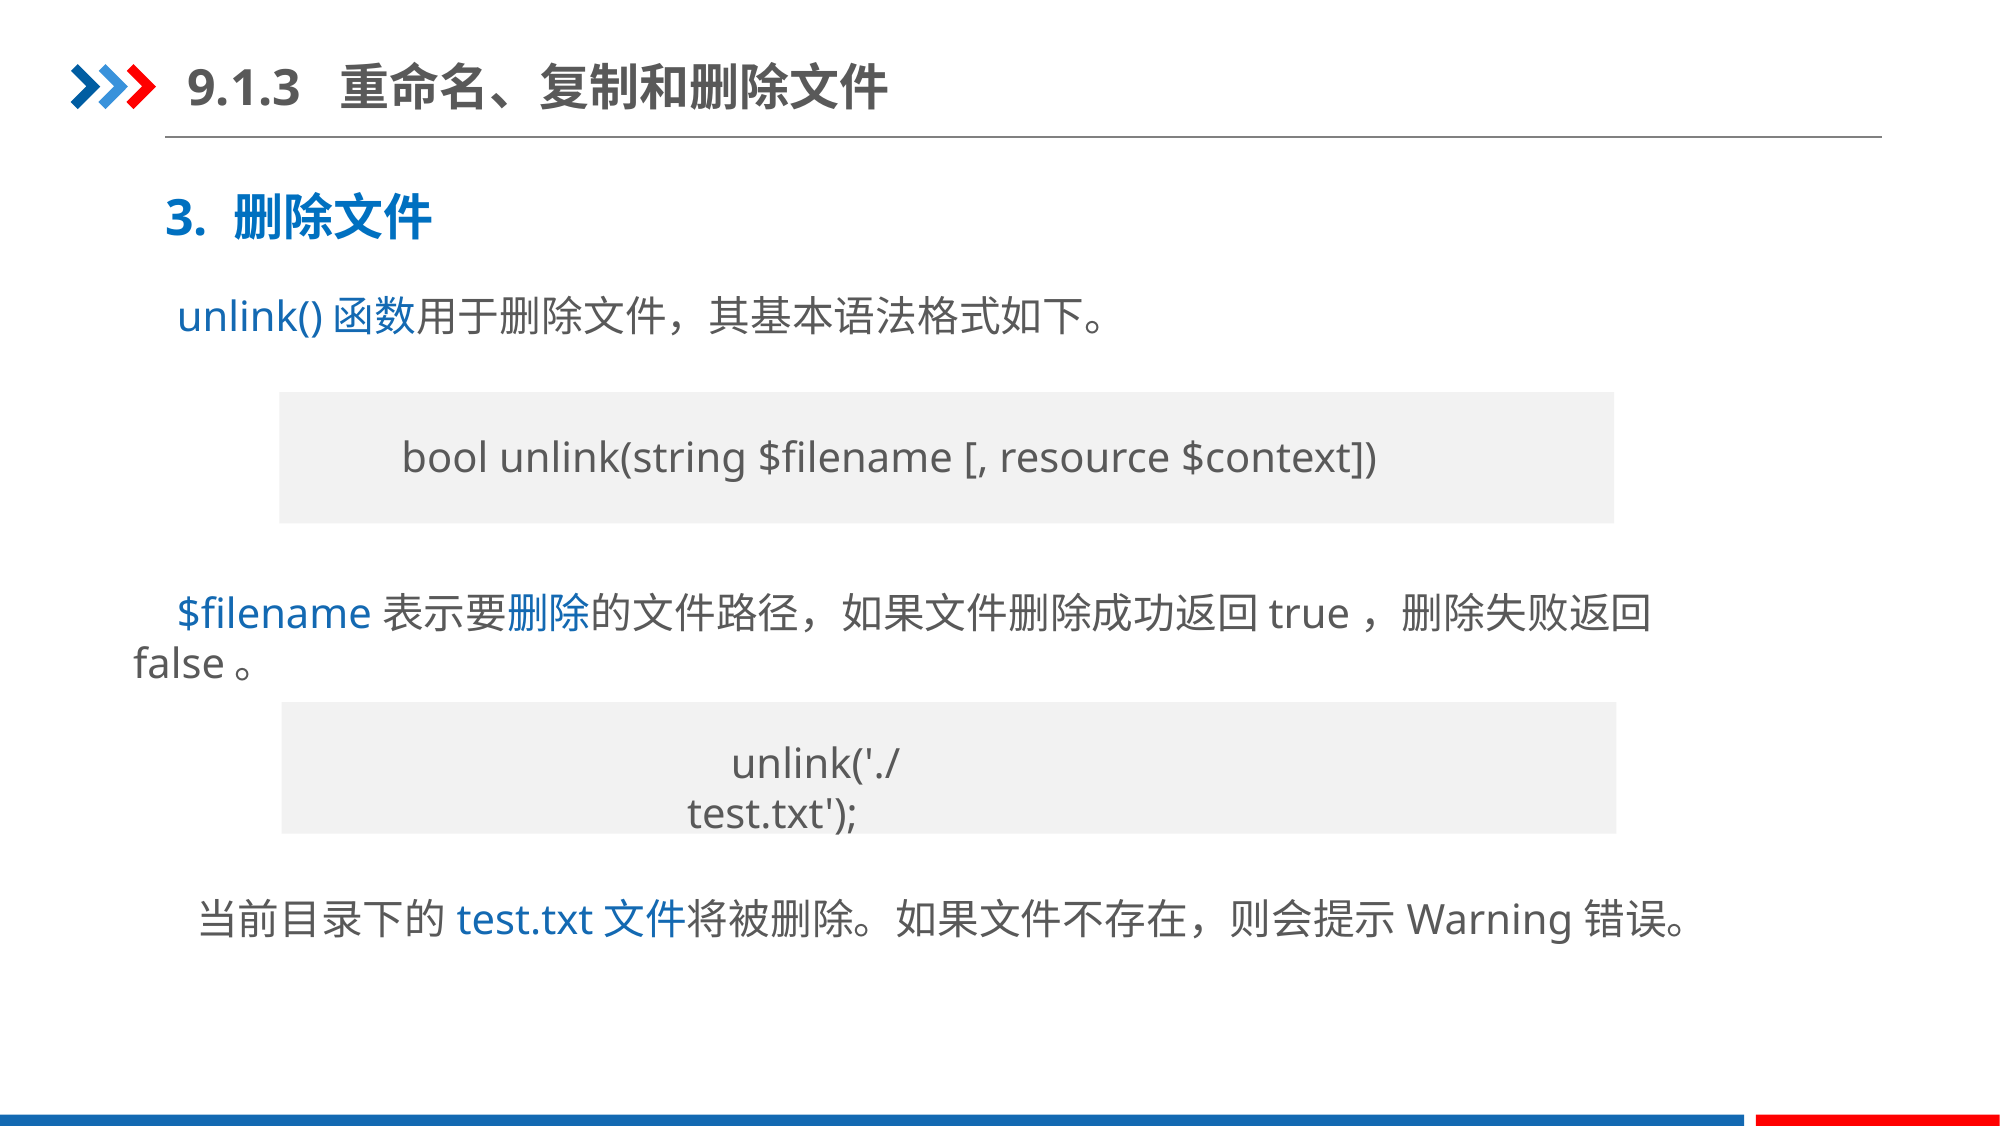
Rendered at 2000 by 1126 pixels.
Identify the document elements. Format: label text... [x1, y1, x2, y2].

text_box unlink('./test.txt'); [672, 729, 1043, 795]
text_box 当前目录下的test.txt文件将被删除。如果文件不存在，则会提示Warning错误。 [137, 885, 1709, 950]
text_box unlink()函数用于删除文件，其基本语法格式如下。 [118, 282, 1808, 348]
text_box 9.1.3 重命名、复制和删除文件 [187, 43, 965, 127]
text_box [281, 702, 1617, 834]
text_box [279, 392, 1615, 524]
text_box $filename表示要删除的文件路径，如果文件删除成功返回true，删除失败返回false。 [118, 579, 1820, 695]
text_box 3. 删除文件 [150, 178, 808, 253]
text_box bool unlink(string $filename [, resource $context]) [342, 423, 1695, 489]
